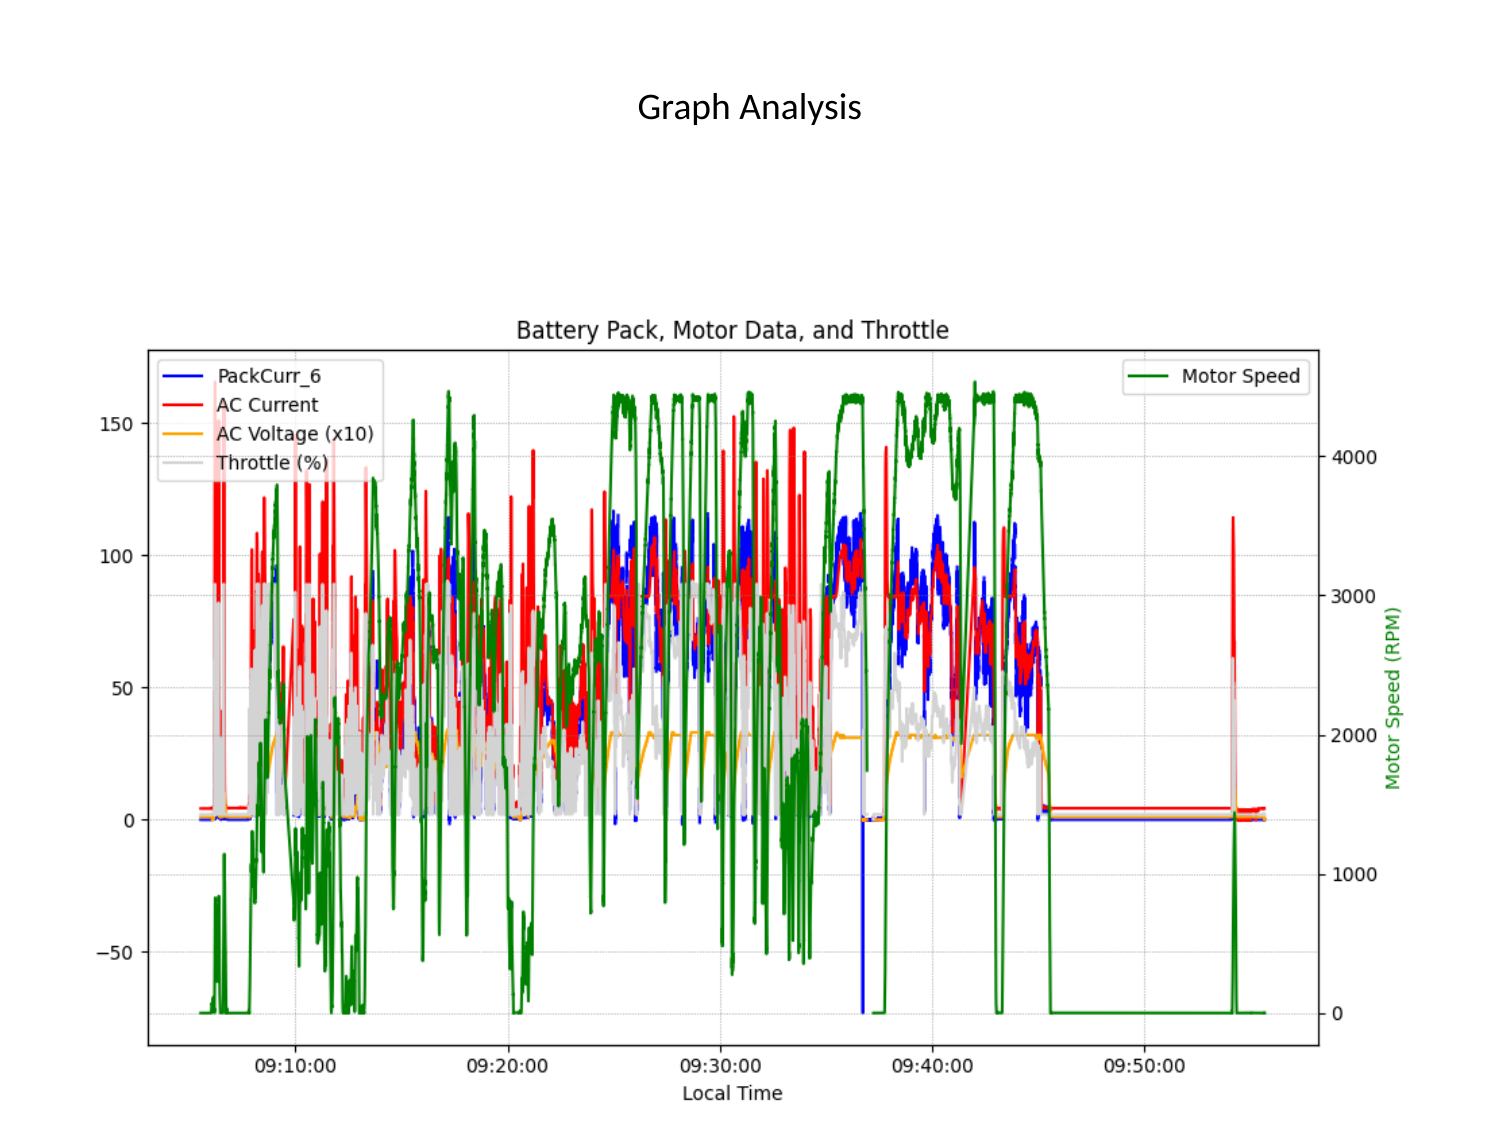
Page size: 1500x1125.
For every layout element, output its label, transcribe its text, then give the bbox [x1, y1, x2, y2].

text_box Graph Analysis [622, 74, 878, 135]
picture [74, 299, 1426, 1125]
